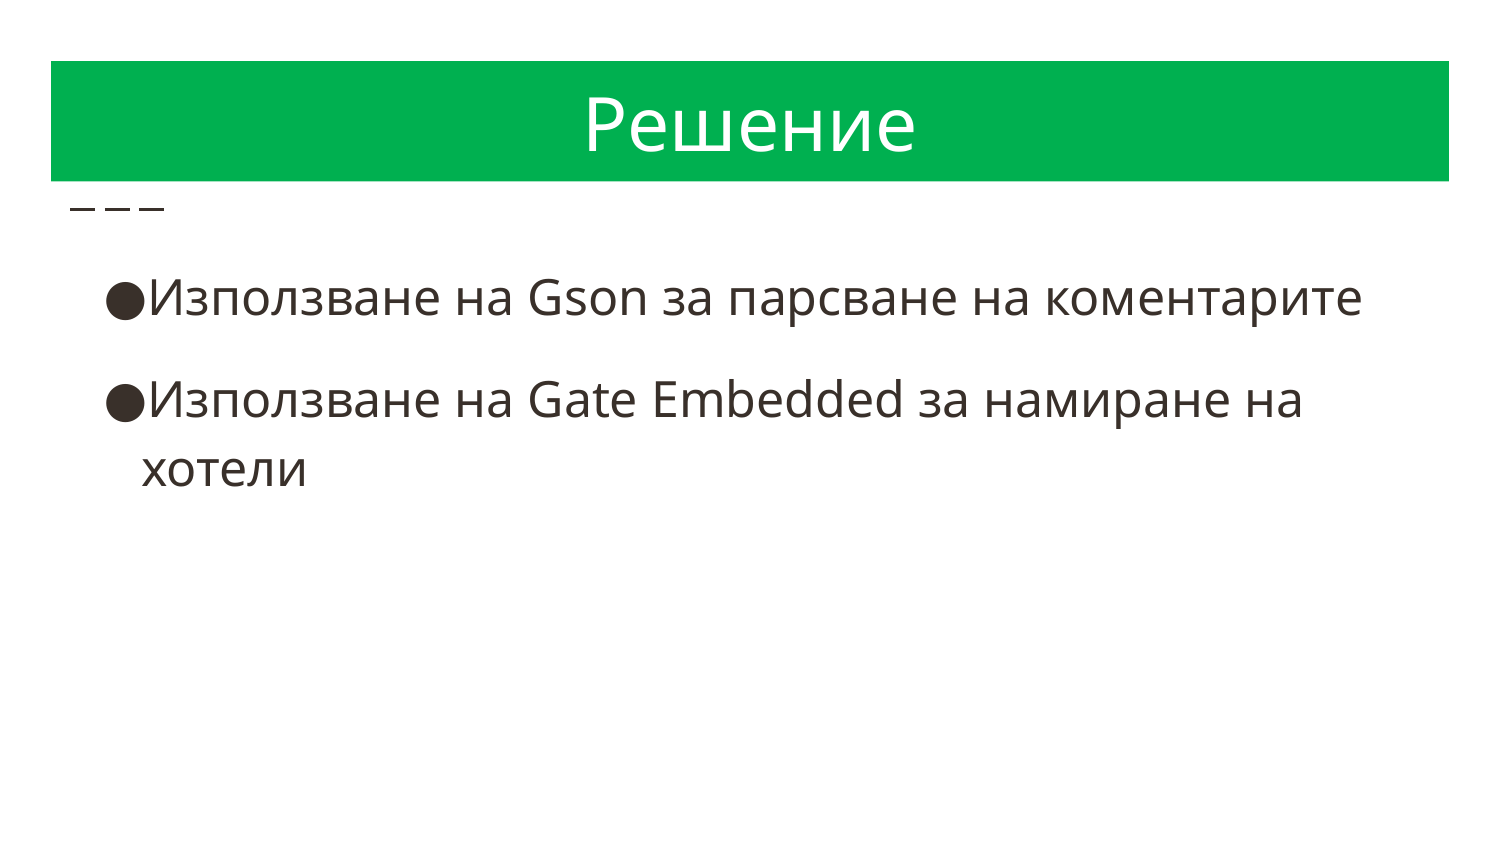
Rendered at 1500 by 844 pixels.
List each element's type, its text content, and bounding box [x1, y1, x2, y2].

list Използване на Gson за парсване на коментарите Използване на Gate Embedded за намиране на хотели [51, 240, 1500, 750]
title Решение [51, 61, 1449, 182]
